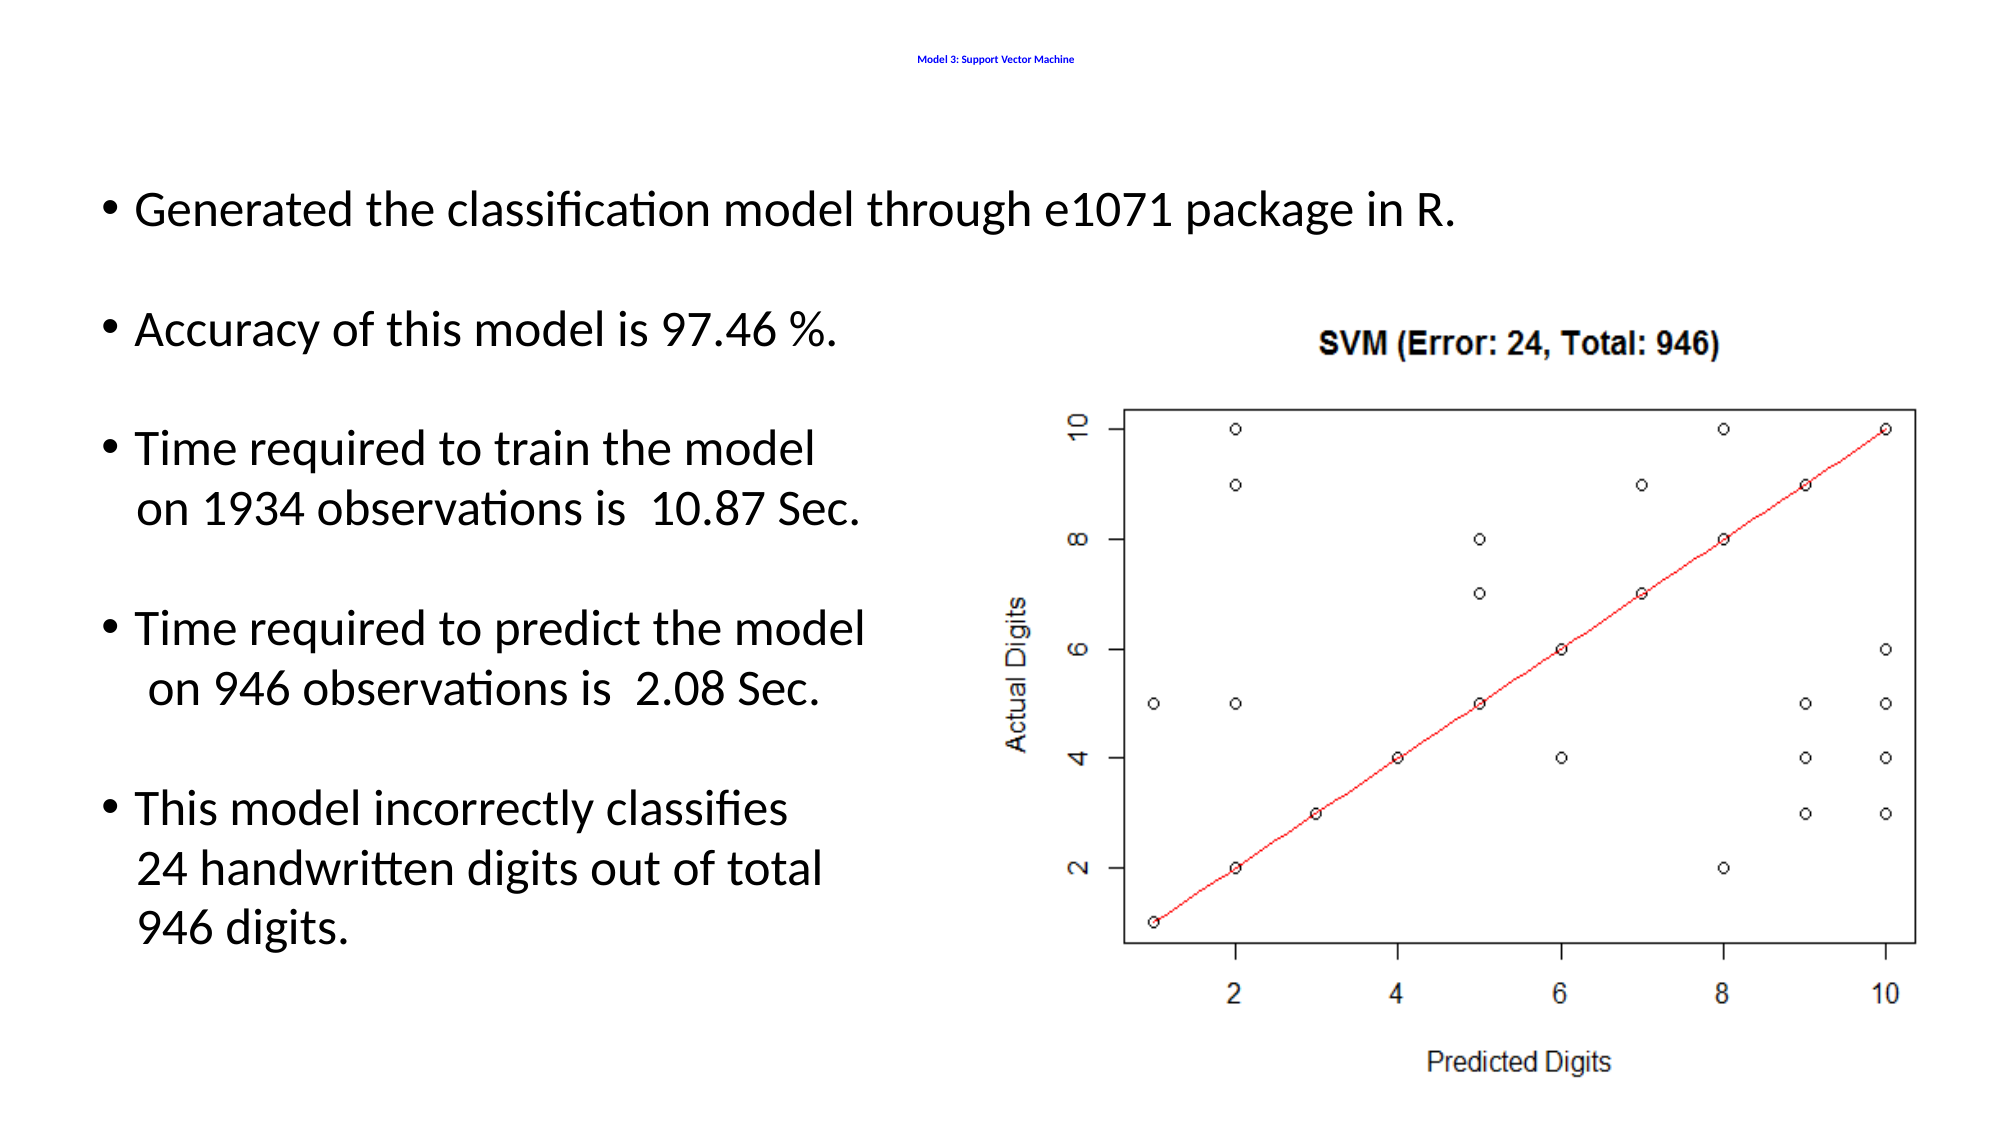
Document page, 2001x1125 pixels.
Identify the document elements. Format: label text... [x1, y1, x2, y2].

title Model 3: Support Vector Machine [12, 0, 1982, 123]
list Generated the classification model through e1071 package in R. Accuracy of this model is 97.46 %. Time required to train the model on 1934 observations is 10.87 Sec. Time required to predict the model on 946 observations is 2.08 Sec. This model incorrectly classifies 24 handwritten digits out of total 946 digits. [86, 174, 1982, 1114]
picture [996, 273, 1982, 1114]
